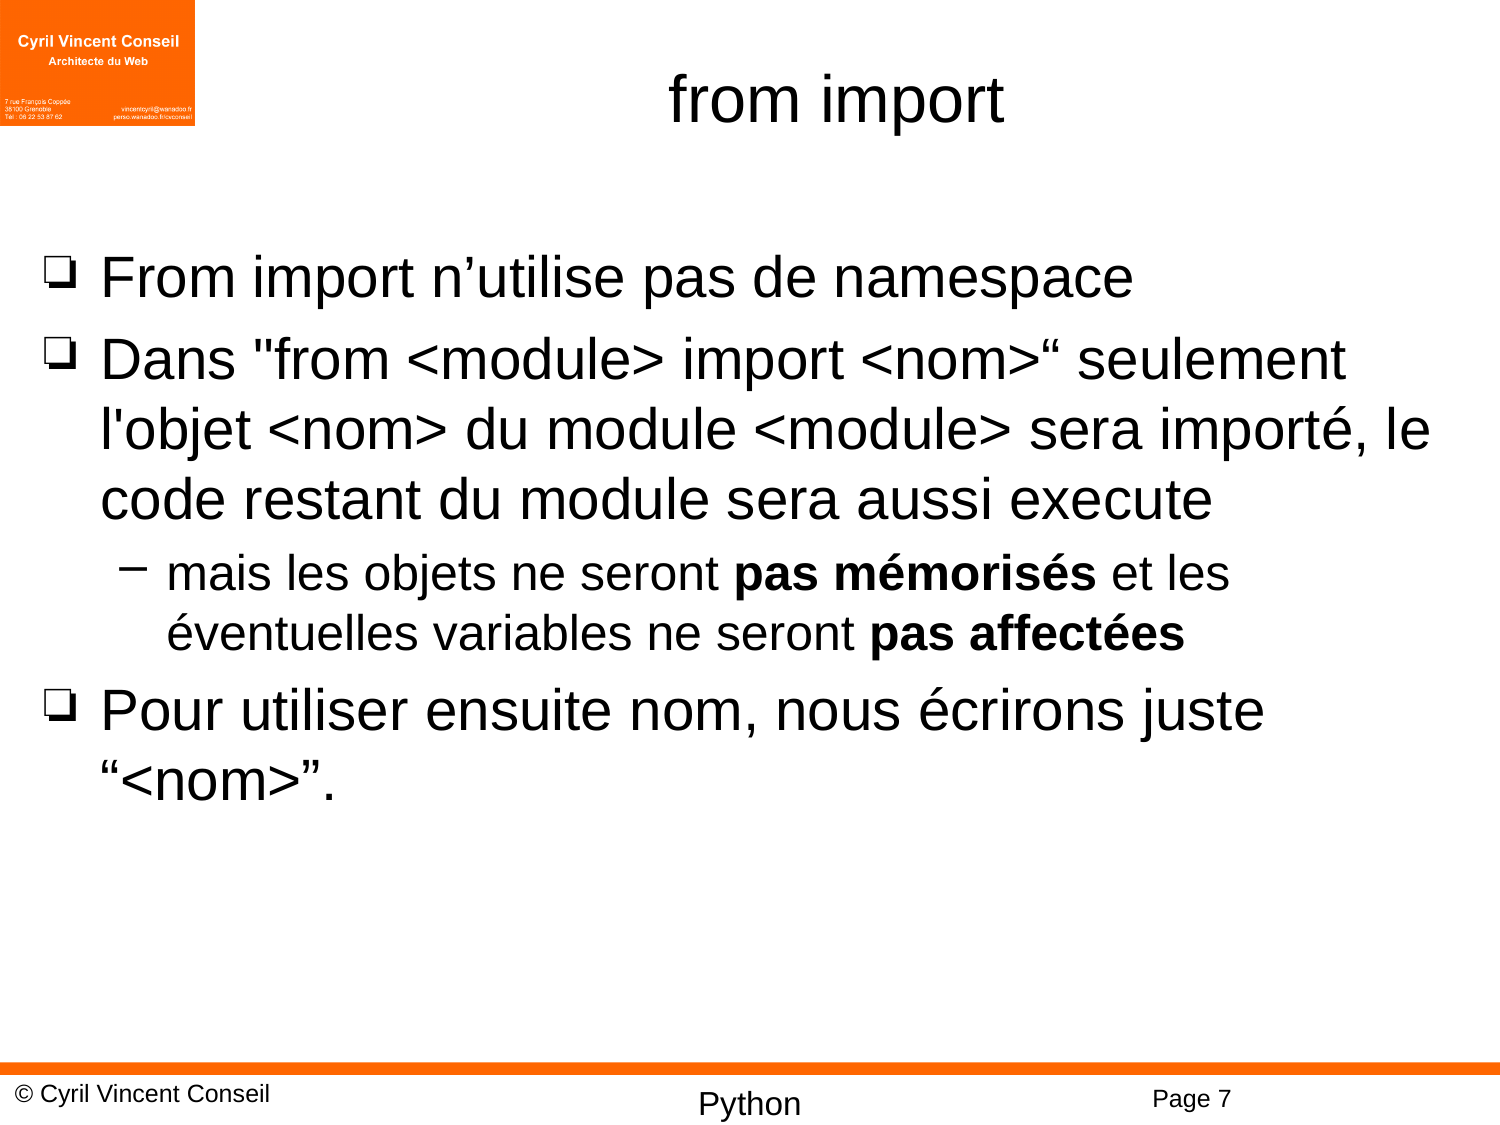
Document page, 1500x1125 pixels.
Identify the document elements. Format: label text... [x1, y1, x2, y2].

title from import [194, 2, 1480, 190]
picture [0, 0, 195, 126]
list From import n’utilise pas de namespace Dans "from <module> import <nom>“ seulement l'objet <nom> du module <module> sera importé, le code restant du module sera aussi execute mais les objets ne seront pas mémorisés et les éventuelles variables ne seront pas affectées Pour utiliser ensuite nom, nous écrirons juste “<nom>”. [29, 231, 1468, 1059]
